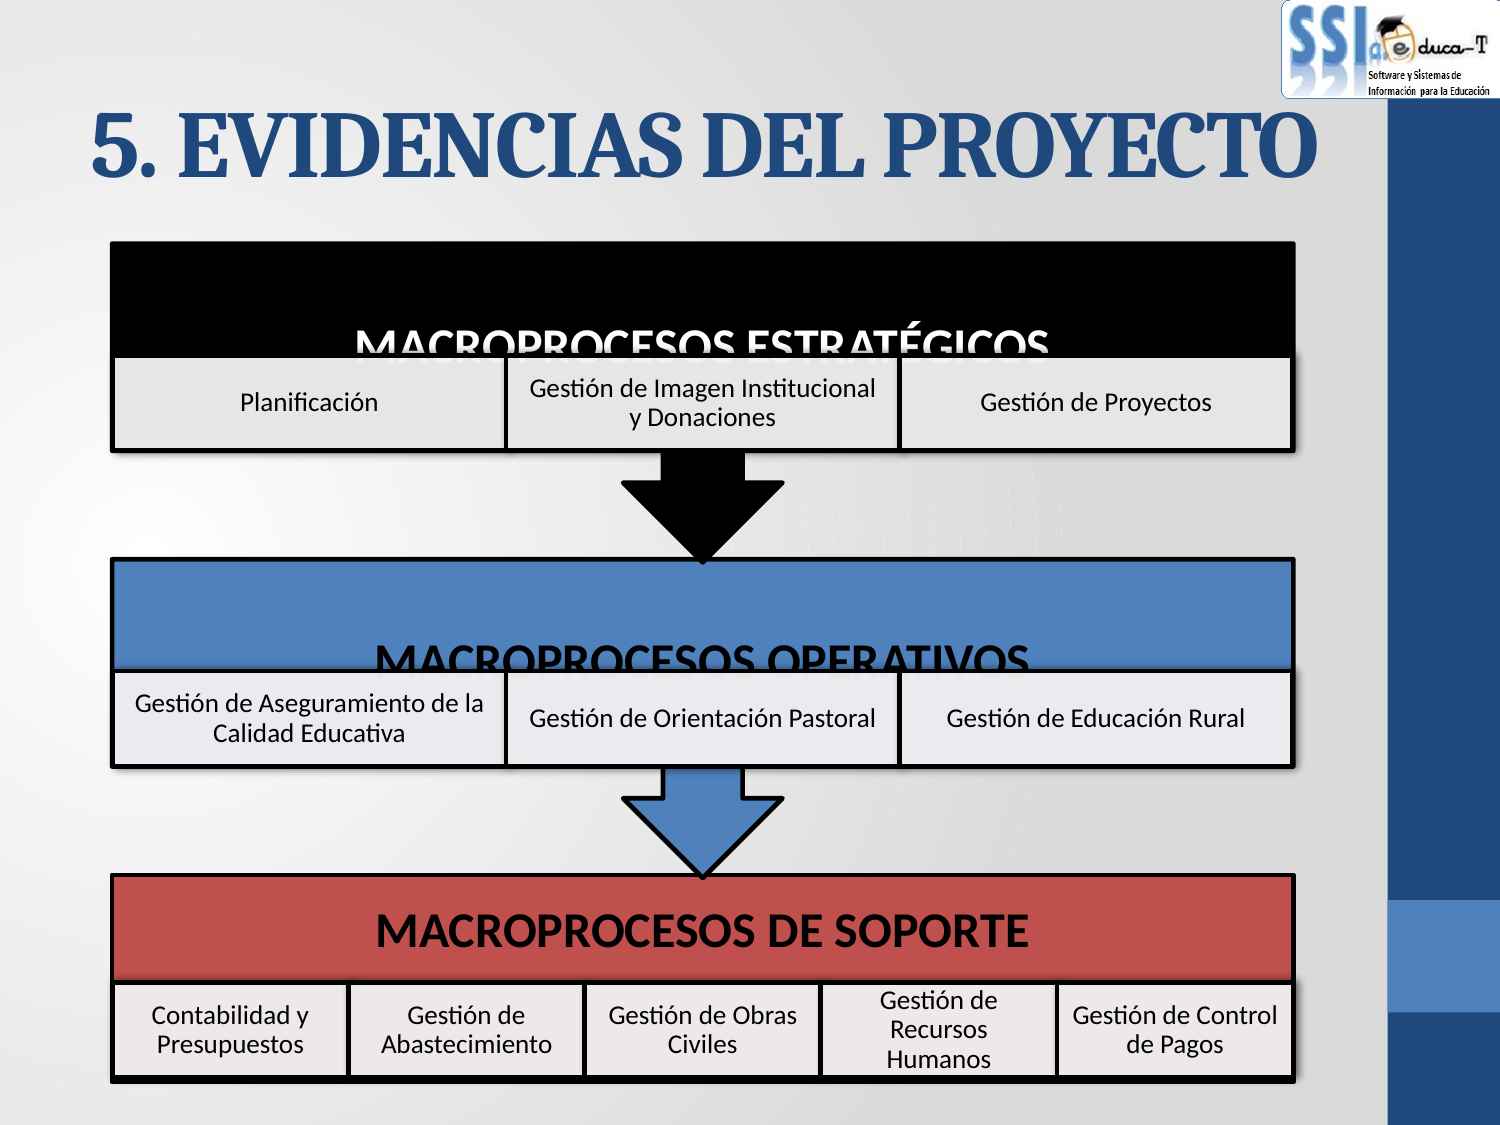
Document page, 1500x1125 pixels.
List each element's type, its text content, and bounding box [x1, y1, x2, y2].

title 5. EVIDENCIAS DEL PROYECTO [75, 45, 1400, 233]
picture [1280, 0, 1500, 100]
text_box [111, 242, 1294, 1083]
